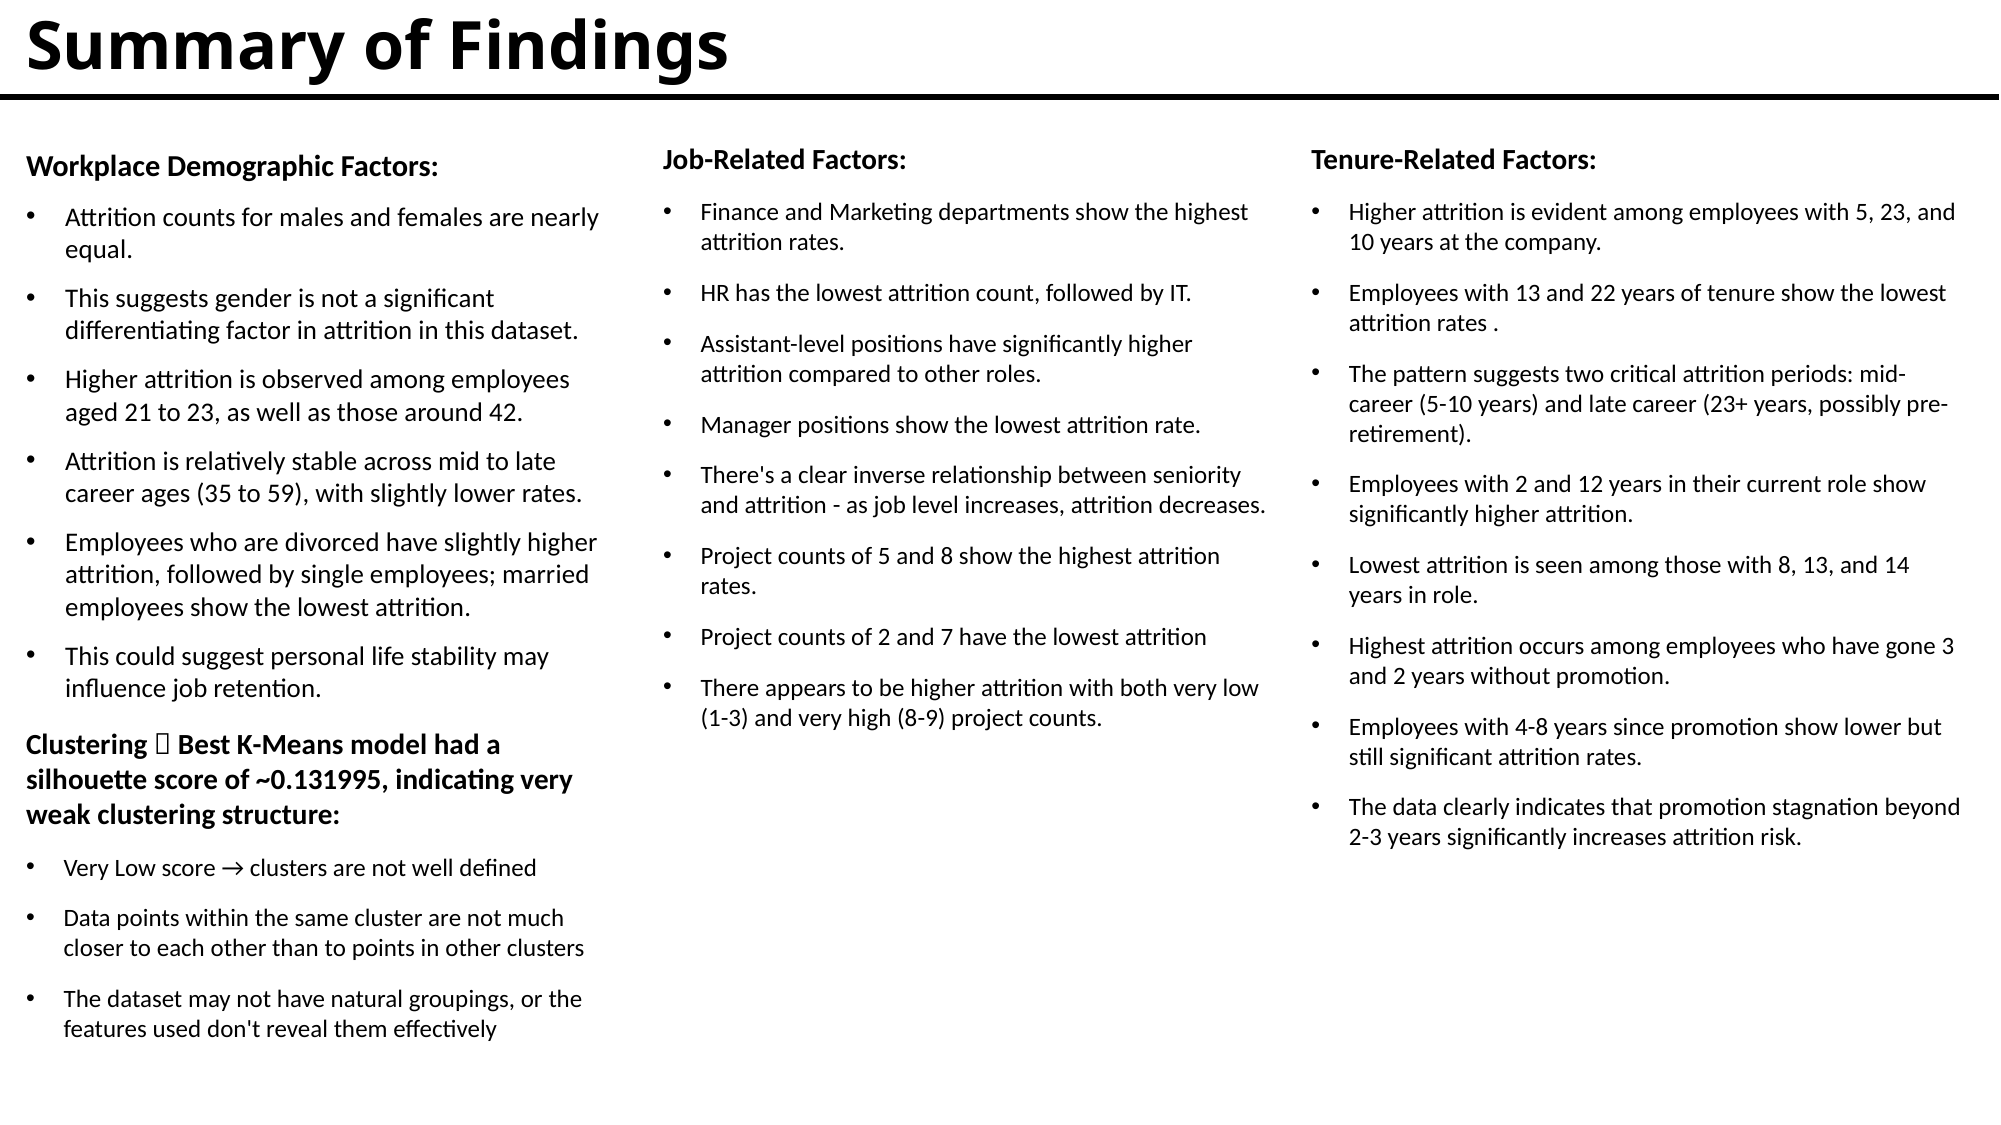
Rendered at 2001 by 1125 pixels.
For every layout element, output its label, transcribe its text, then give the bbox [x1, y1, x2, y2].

text_box Job-Related Factors: Finance and Marketing departments show the highest attrition rates. HR has the lowest attrition count, followed by IT. Assistant-level positions have significantly higher attrition compared to other roles. Manager positions show the lowest attrition rate. There's a clear inverse relationship between seniority and attrition - as job level increases, attrition decreases. Project counts of 5 and 8 show the highest attrition rates. Project counts of 2 and 7 have the lowest attrition There appears to be higher attrition with both very low (1-3) and very high (8-9) project counts. [648, 132, 1286, 832]
text_box Clustering  Best K-Means model had a silhouette score of ~0.131995, indicating very weak clustering structure: Very Low score → clusters are not well defined Data points within the same cluster are not much closer to each other than to points in other clusters The dataset may not have natural groupings, or the features used don't reveal them effectively [10, 717, 615, 1113]
title Summary of Findings [10, 0, 1736, 94]
list Workplace Demographic Factors: Attrition counts for males and females are nearly equal. This suggests gender is not a significant differentiating factor in attrition in this dataset. Higher attrition is observed among employees aged 21 to 23, as well as those around 42. Attrition is relatively stable across mid to late career ages (35 to 59), with slightly lower rates. Employees who are divorced have slightly higher attrition, followed by single employees; married employees show the lowest attrition. This could suggest personal life stability may influence job retention. [10, 138, 638, 718]
text_box Tenure-Related Factors: Higher attrition is evident among employees with 5, 23, and 10 years at the company. Employees with 13 and 22 years of tenure show the lowest attrition rates . The pattern suggests two critical attrition periods: mid-career (5-10 years) and late career (23+ years, possibly pre-retirement). Employees with 2 and 12 years in their current role show significantly higher attrition. Lowest attrition is seen among those with 8, 13, and 14 years in role. Highest attrition occurs among employees who have gone 3 and 2 years without promotion. Employees with 4-8 years since promotion show lower but still significant attrition rates. The data clearly indicates that promotion stagnation beyond 2-3 years significantly increases attrition risk. [1296, 132, 1978, 960]
